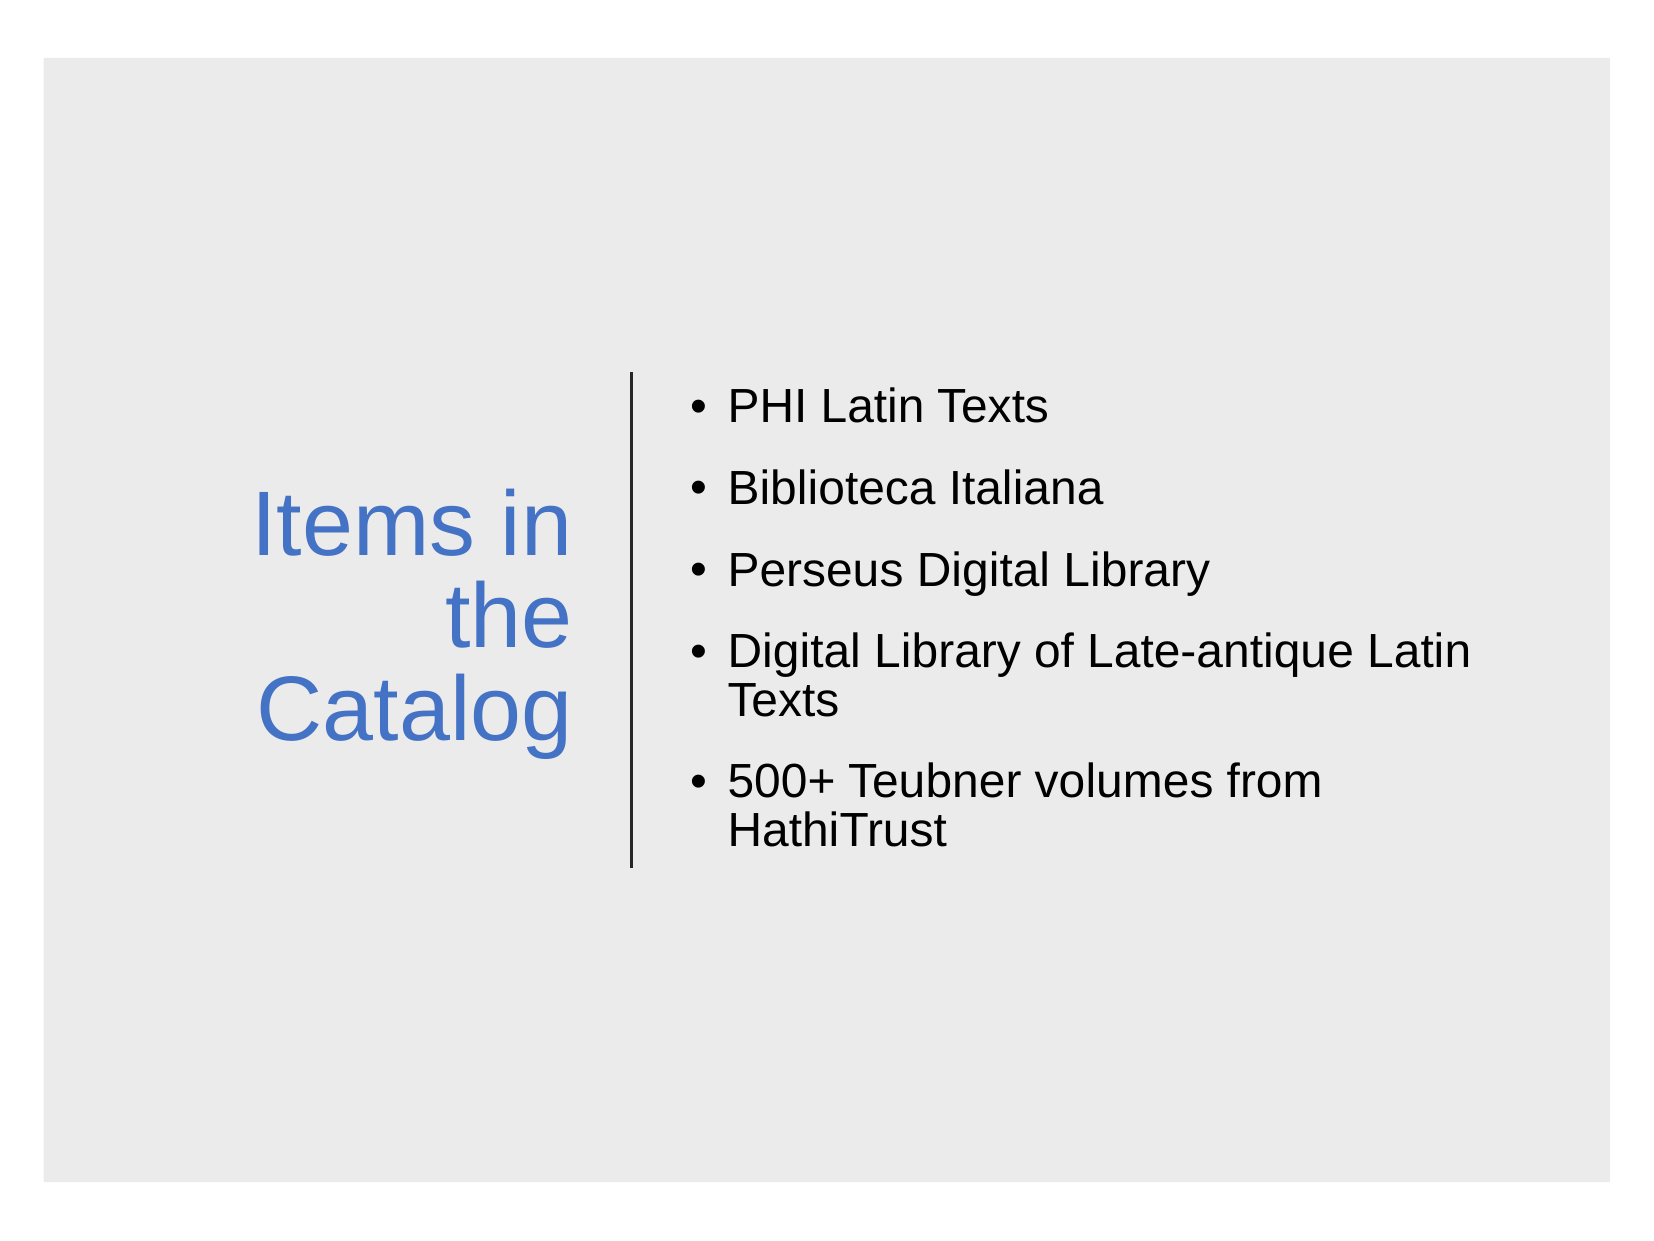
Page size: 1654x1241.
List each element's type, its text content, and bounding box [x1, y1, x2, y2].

text_box [42, 56, 1612, 1184]
subtitle PHI Latin Texts Biblioteca Italiana Perseus Digital Library Digital Library of Late-antique Latin Texts 500+ Teubner volumes from HathiTrust [674, 174, 1540, 1066]
title Items in the Catalog [113, 174, 588, 1066]
